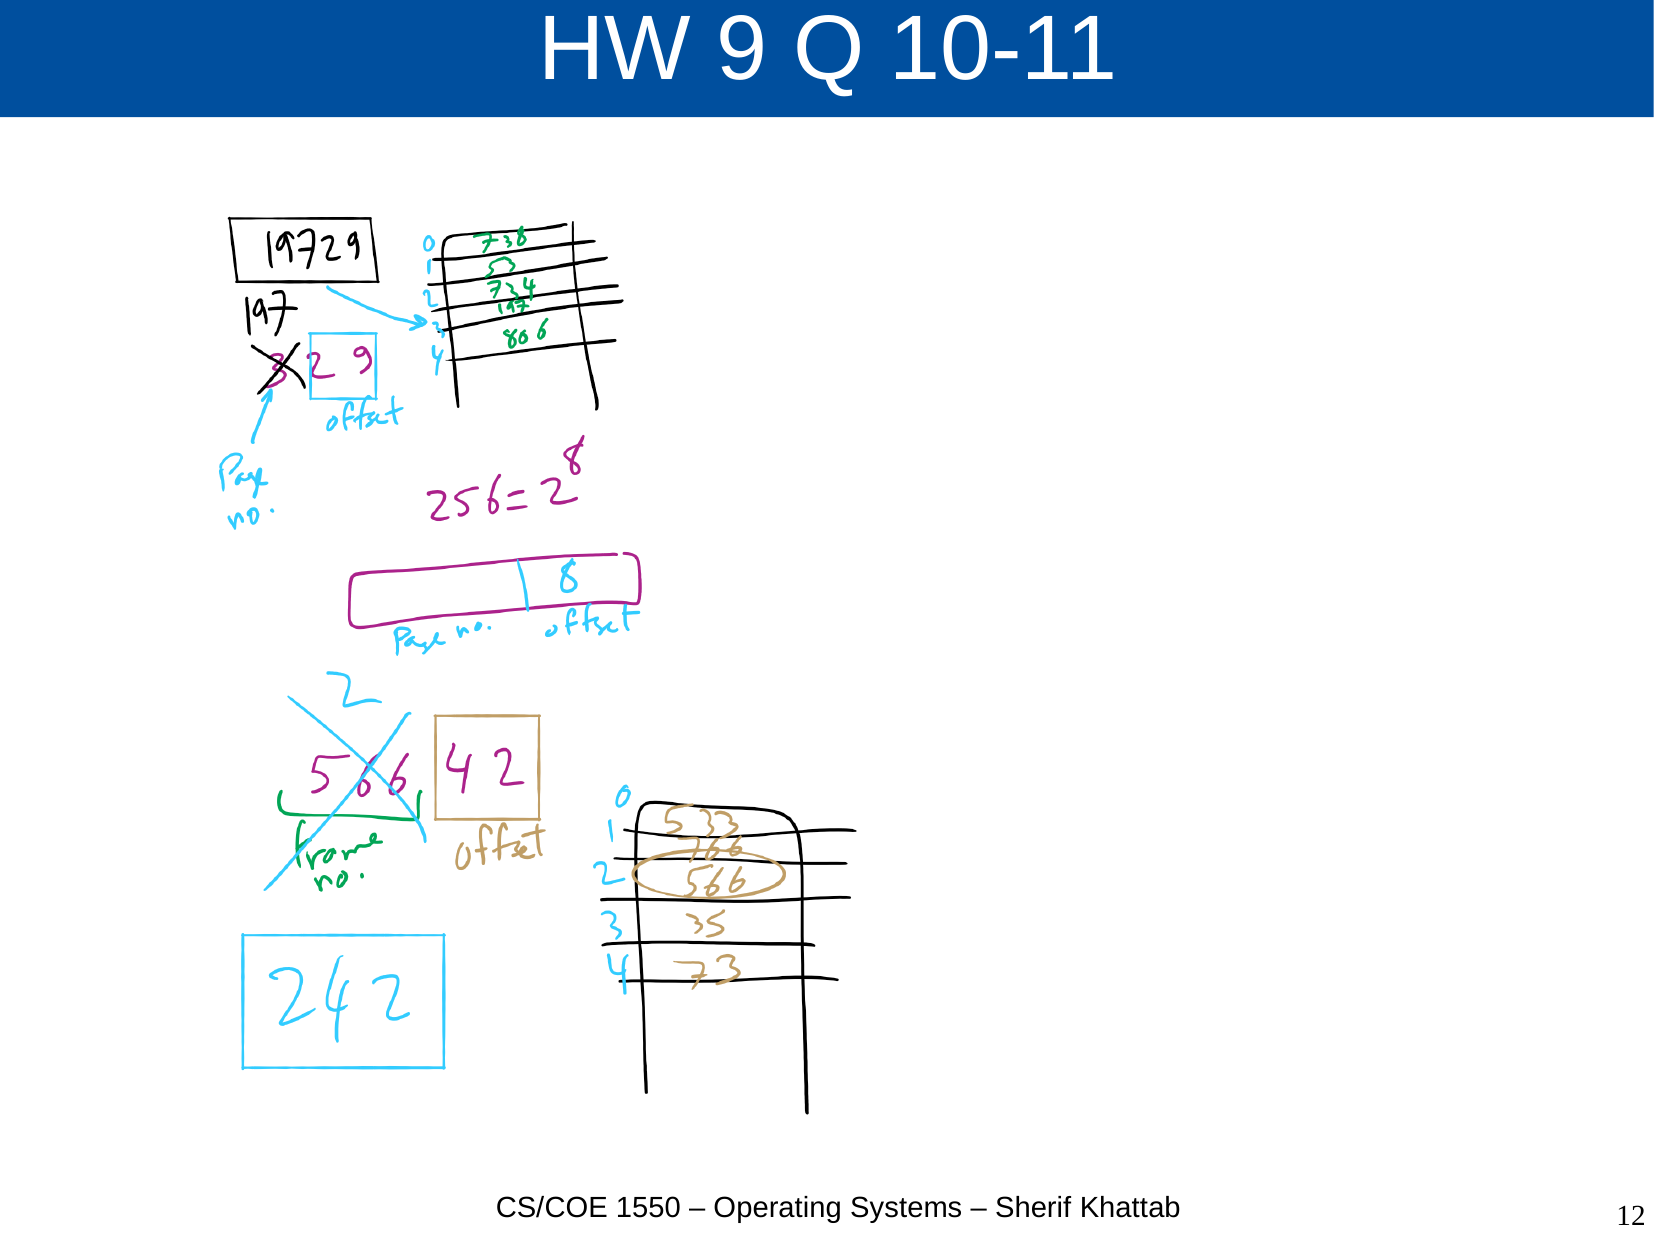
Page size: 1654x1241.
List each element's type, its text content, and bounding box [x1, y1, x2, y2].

footer CS/COE 1550 – Operating Systems – Sherif Khattab [460, 1190, 1217, 1241]
title HW 9 Q 10-11 [0, 0, 1654, 118]
slide_number 12 [1265, 1198, 1647, 1241]
picture [209, 205, 1586, 1124]
